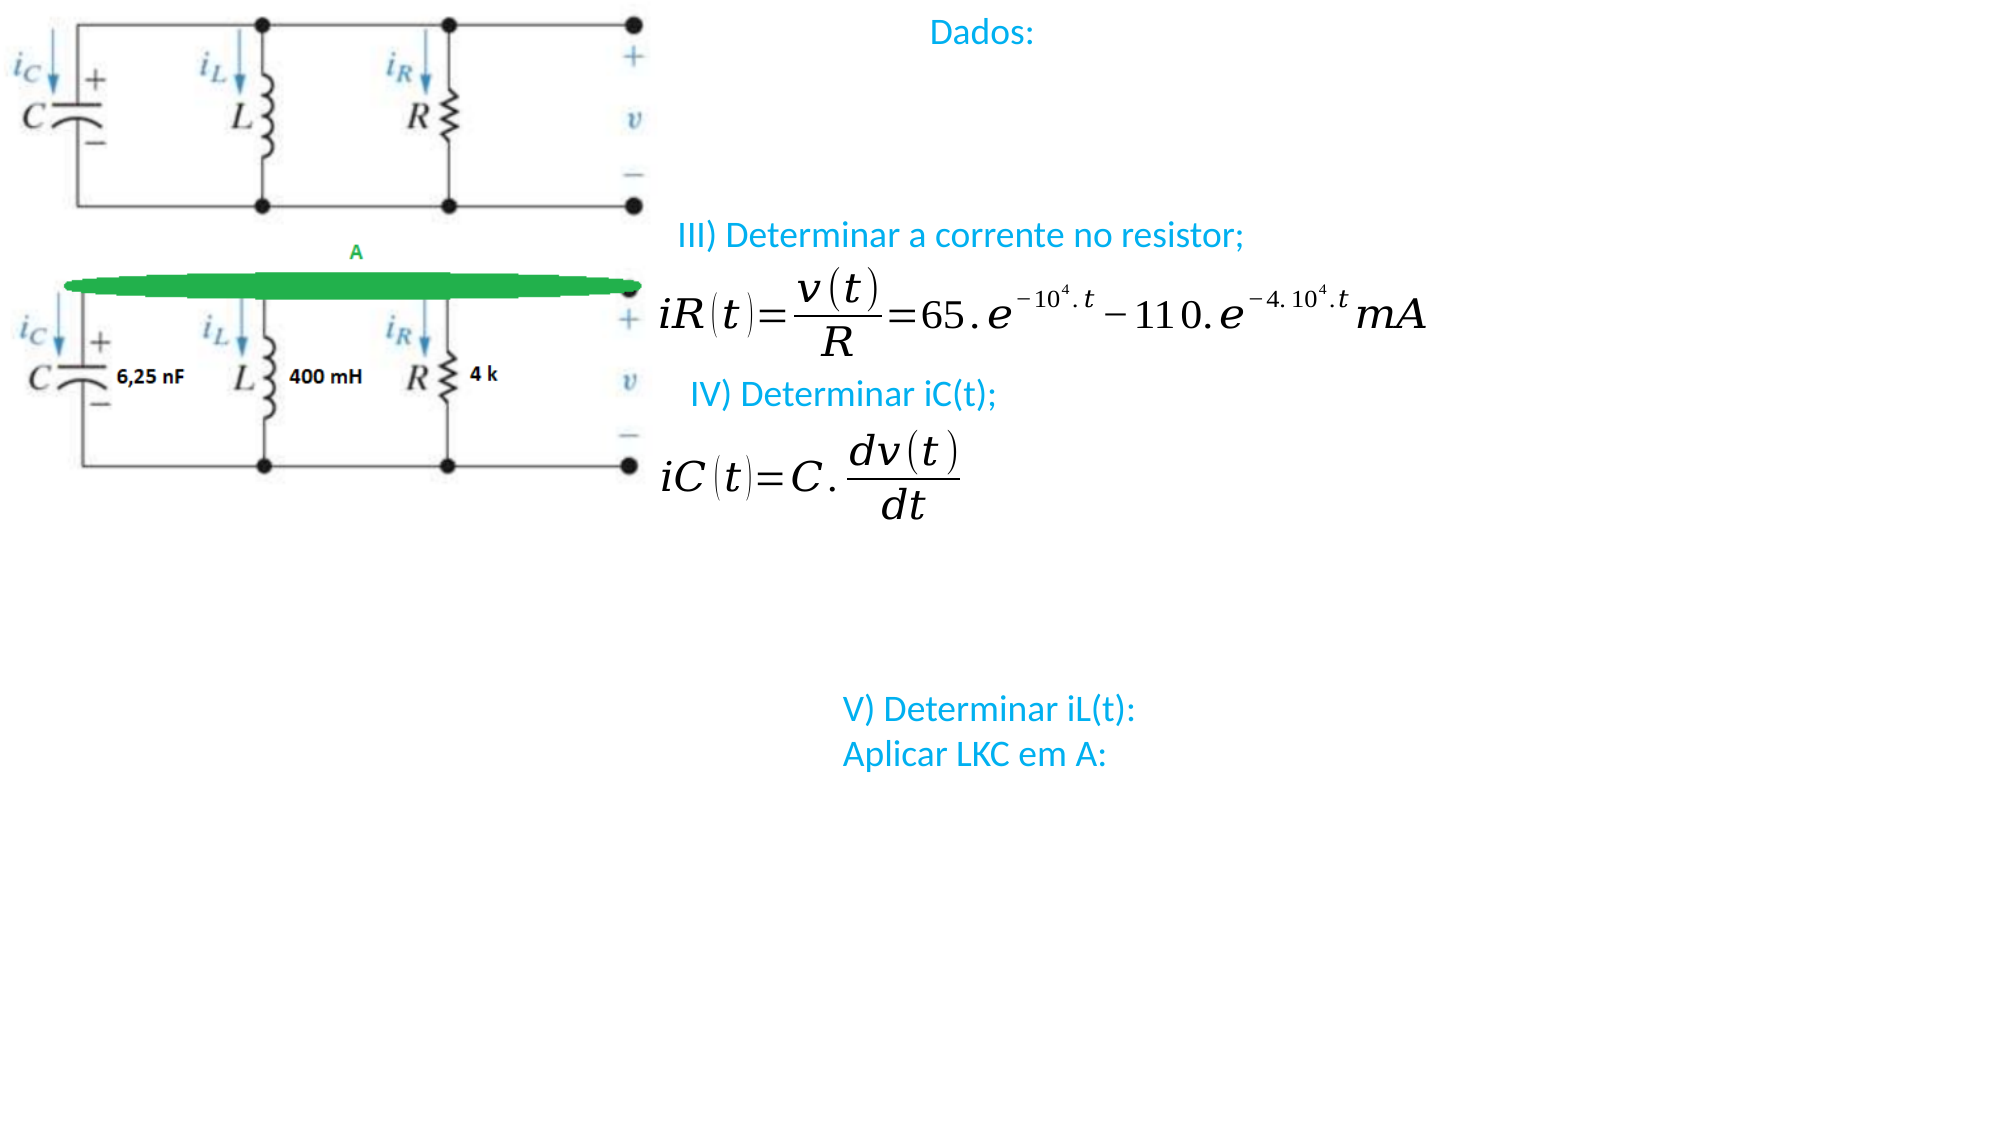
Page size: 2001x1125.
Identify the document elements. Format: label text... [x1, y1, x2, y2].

picture [0, 0, 660, 491]
text_box IV) Determinar iC(t); [675, 361, 1013, 421]
text_box III) Determinar a corrente no resistor; [662, 202, 1261, 263]
